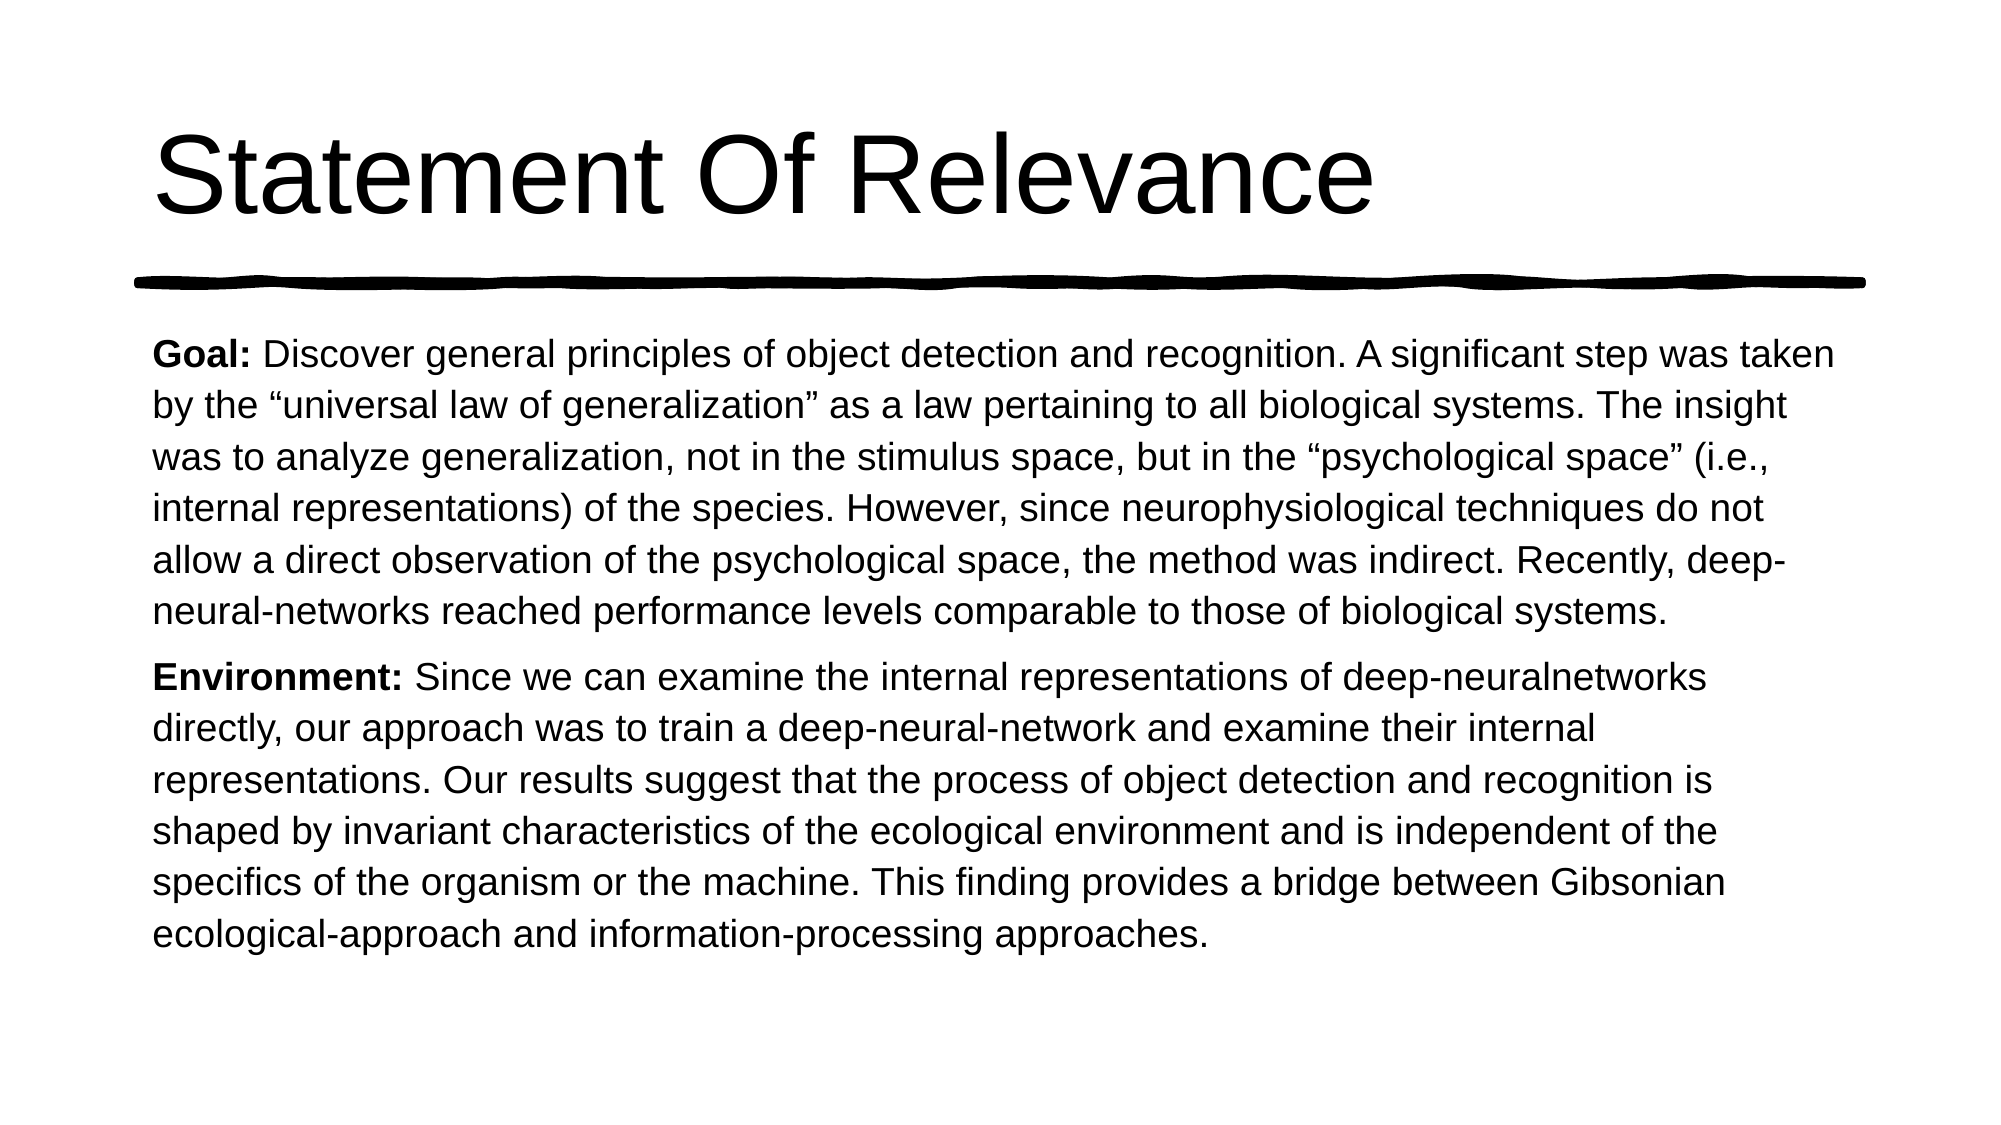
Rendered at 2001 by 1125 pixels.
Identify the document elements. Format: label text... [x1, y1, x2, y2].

title Statement Of Relevance [137, 59, 1863, 278]
list Goal: Discover general principles of object detection and recognition. A significant step was taken by the “universal law of generalization” as a law pertaining to all biological systems. The insight was to analyze generalization, not in the stimulus space, but in the “psychological space” (i.e., internal representations) of the species. However, since neurophysiological techniques do not allow a direct observation of the psychological space, the method was indirect. Recently, deep-neural-networks reached performance levels comparable to those of biological systems. Environment: Since we can examine the internal representations of deep-neuralnetworks directly, our approach was to train a deep-neural-network and examine their internal representations. Our results suggest that the process of object detection and recognition is shaped by invariant characteristics of the ecological environment and is independent of the specifics of the organism or the machine. This finding provides a bridge between Gibsonian ecological-approach and information-processing approaches. [137, 316, 1863, 1014]
